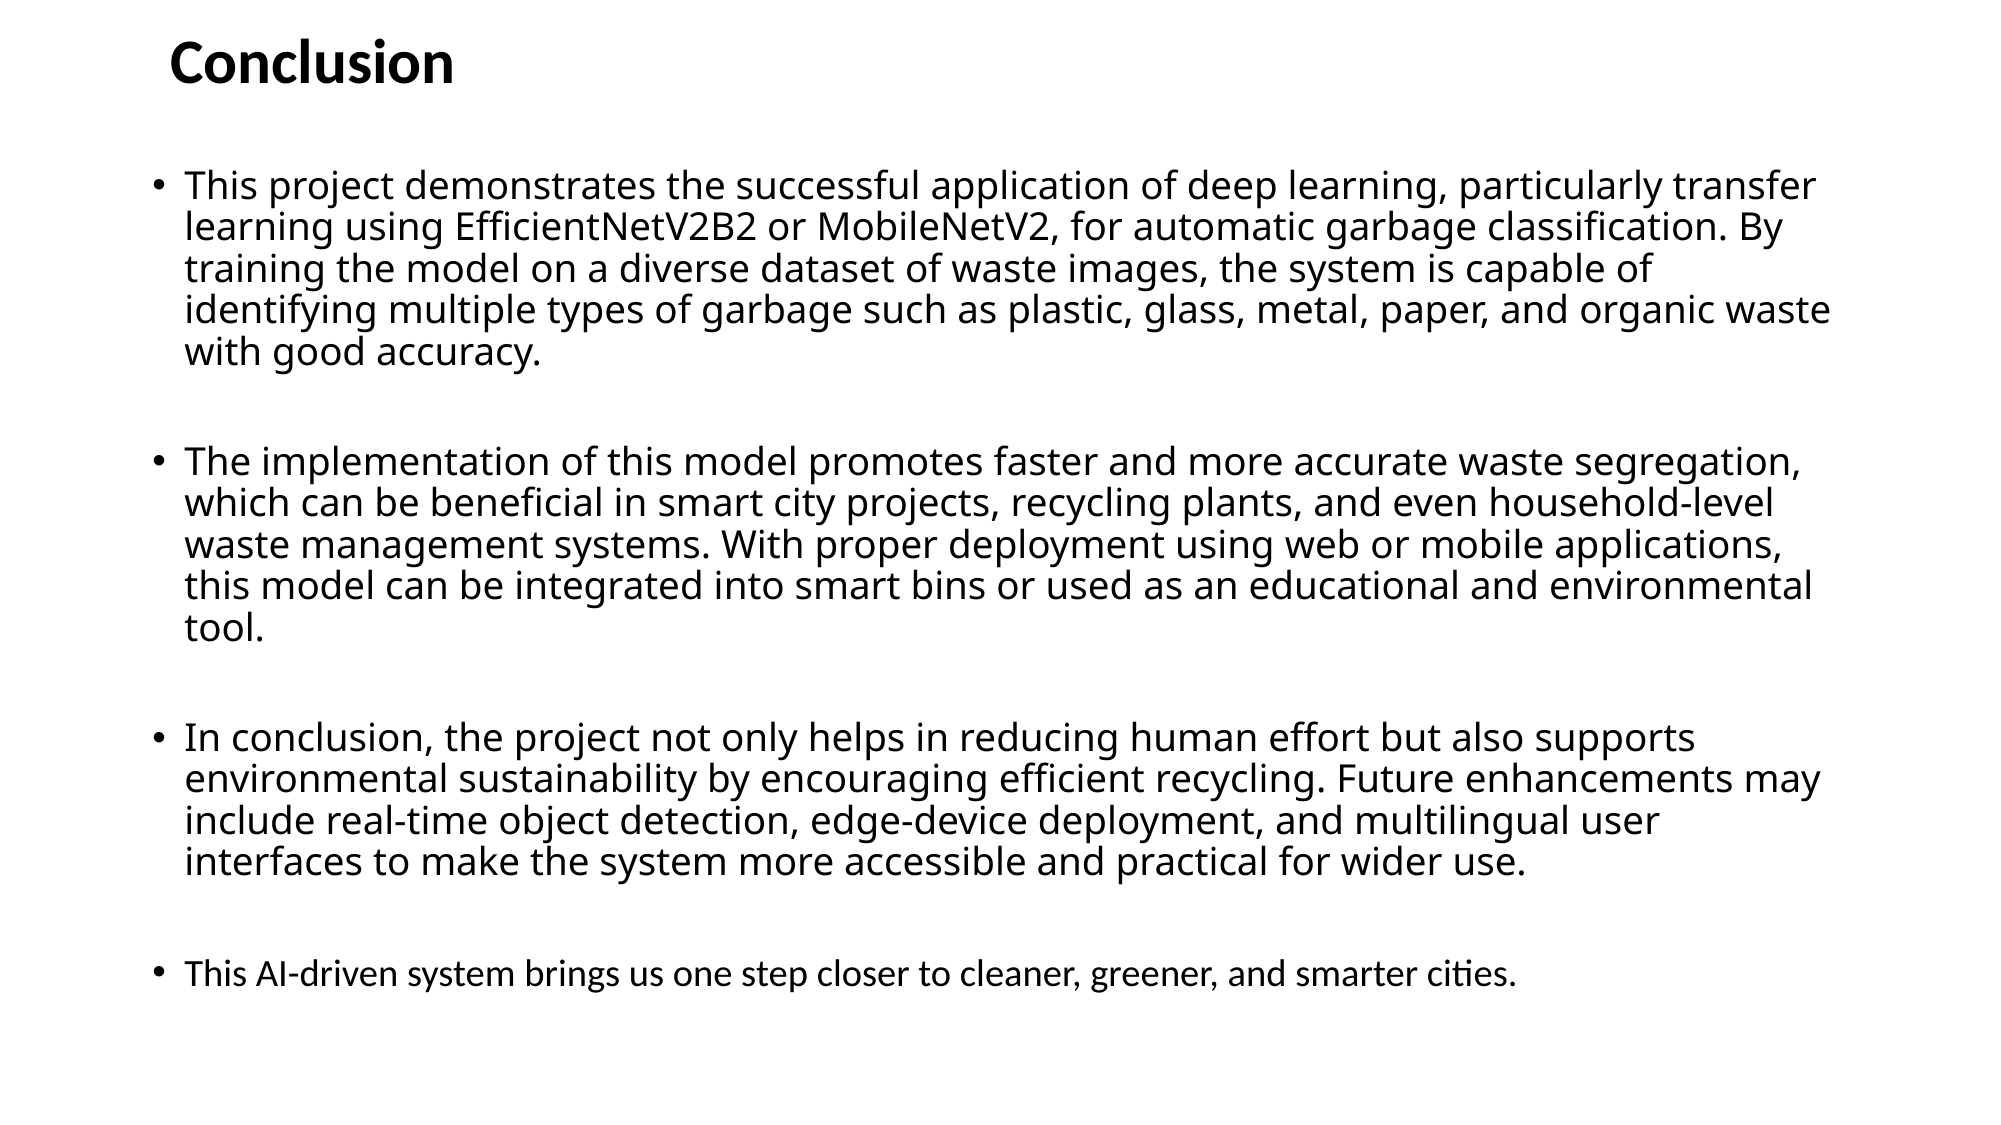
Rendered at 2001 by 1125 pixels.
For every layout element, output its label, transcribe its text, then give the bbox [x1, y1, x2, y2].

list Conclusion This project demonstrates the successful application of deep learning, particularly transfer learning using EfficientNetV2B2 or MobileNetV2, for automatic garbage classification. By training the model on a diverse dataset of waste images, the system is capable of identifying multiple types of garbage such as plastic, glass, metal, paper, and organic waste with good accuracy. The implementation of this model promotes faster and more accurate waste segregation, which can be beneficial in smart city projects, recycling plants, and even household-level waste management systems. With proper deployment using web or mobile applications, this model can be integrated into smart bins or used as an educational and environmental tool. In conclusion, the project not only helps in reducing human effort but also supports environmental sustainability by encouraging efficient recycling. Future enhancements may include real-time object detection, edge-device deployment, and multilingual user interfaces to make the system more accessible and practical for wider use. This AI-driven system brings us one step closer to cleaner, greener, and smarter cities. [137, 21, 1863, 1014]
